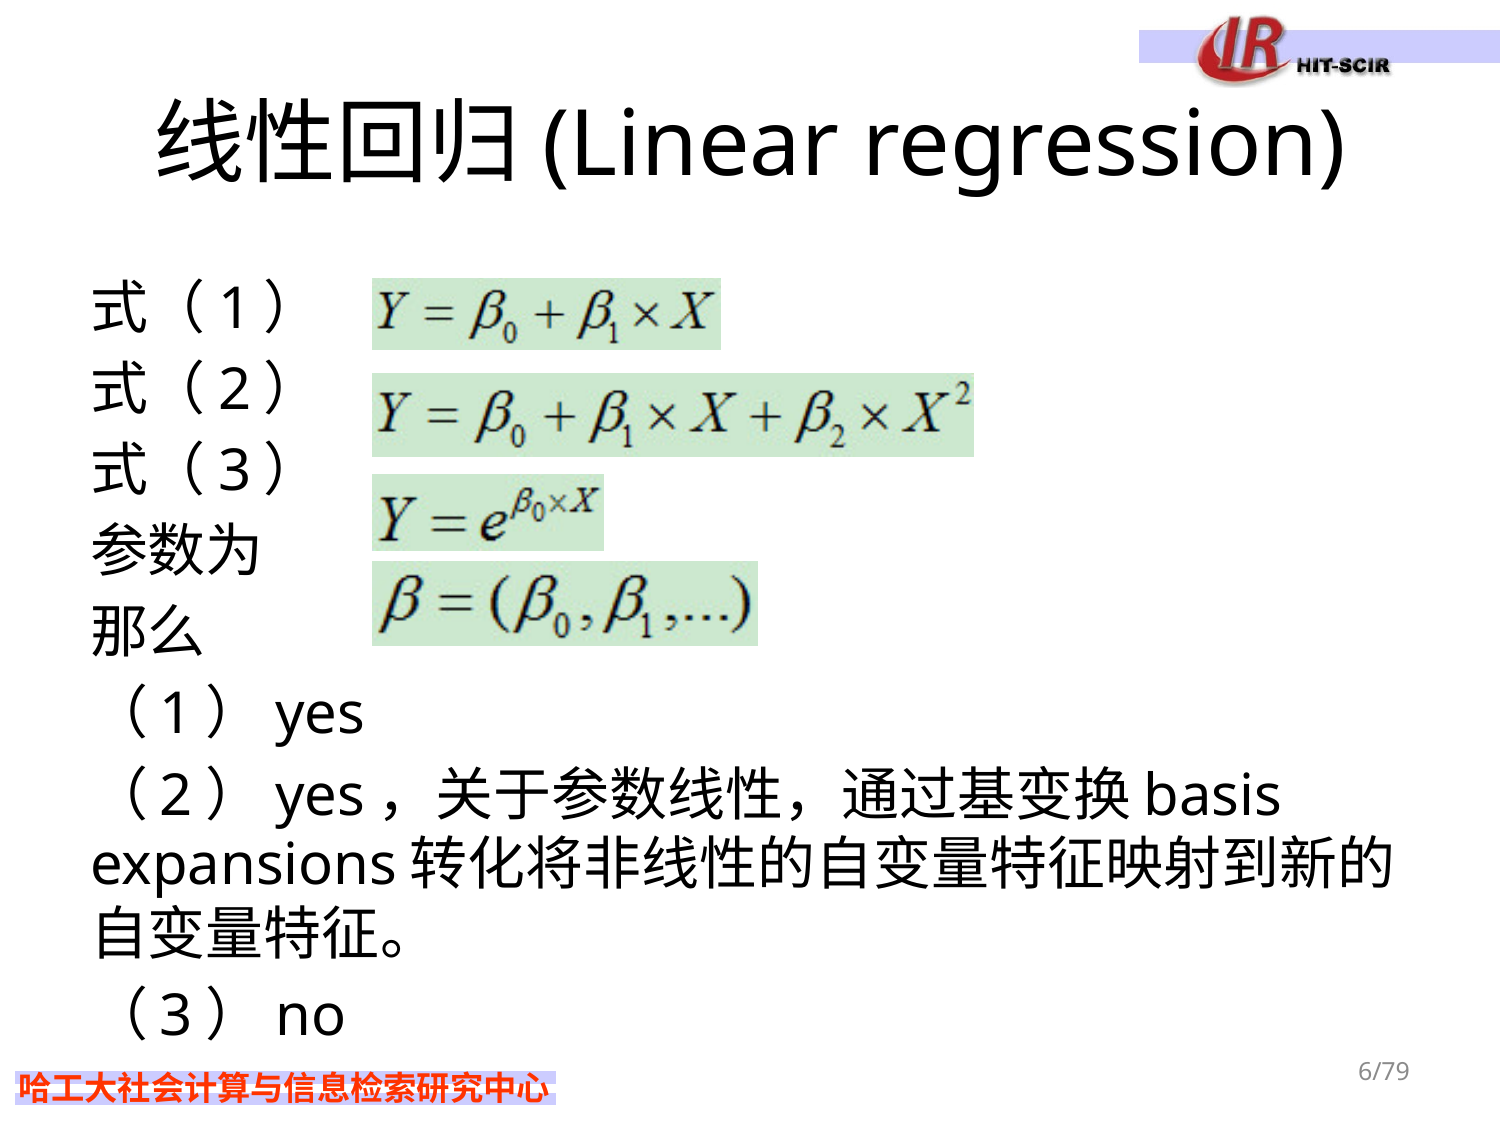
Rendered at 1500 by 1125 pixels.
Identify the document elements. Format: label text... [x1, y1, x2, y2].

picture [372, 474, 604, 551]
picture [372, 560, 758, 646]
title 线性回归(Linear regression) [75, 45, 1425, 233]
picture [1139, 4, 1500, 88]
picture [372, 373, 975, 457]
list 式（1） 式（2） 式（3） 参数为 那么 （1）yes （2）yes，关于参数线性，通过基变换basis expansions转化将非线性的自变量特征映射到新的自变量特征。 （3）no [75, 262, 1425, 1059]
picture [372, 278, 721, 351]
slide_number 6/79 [1074, 1042, 1425, 1103]
picture [0, 1054, 585, 1125]
